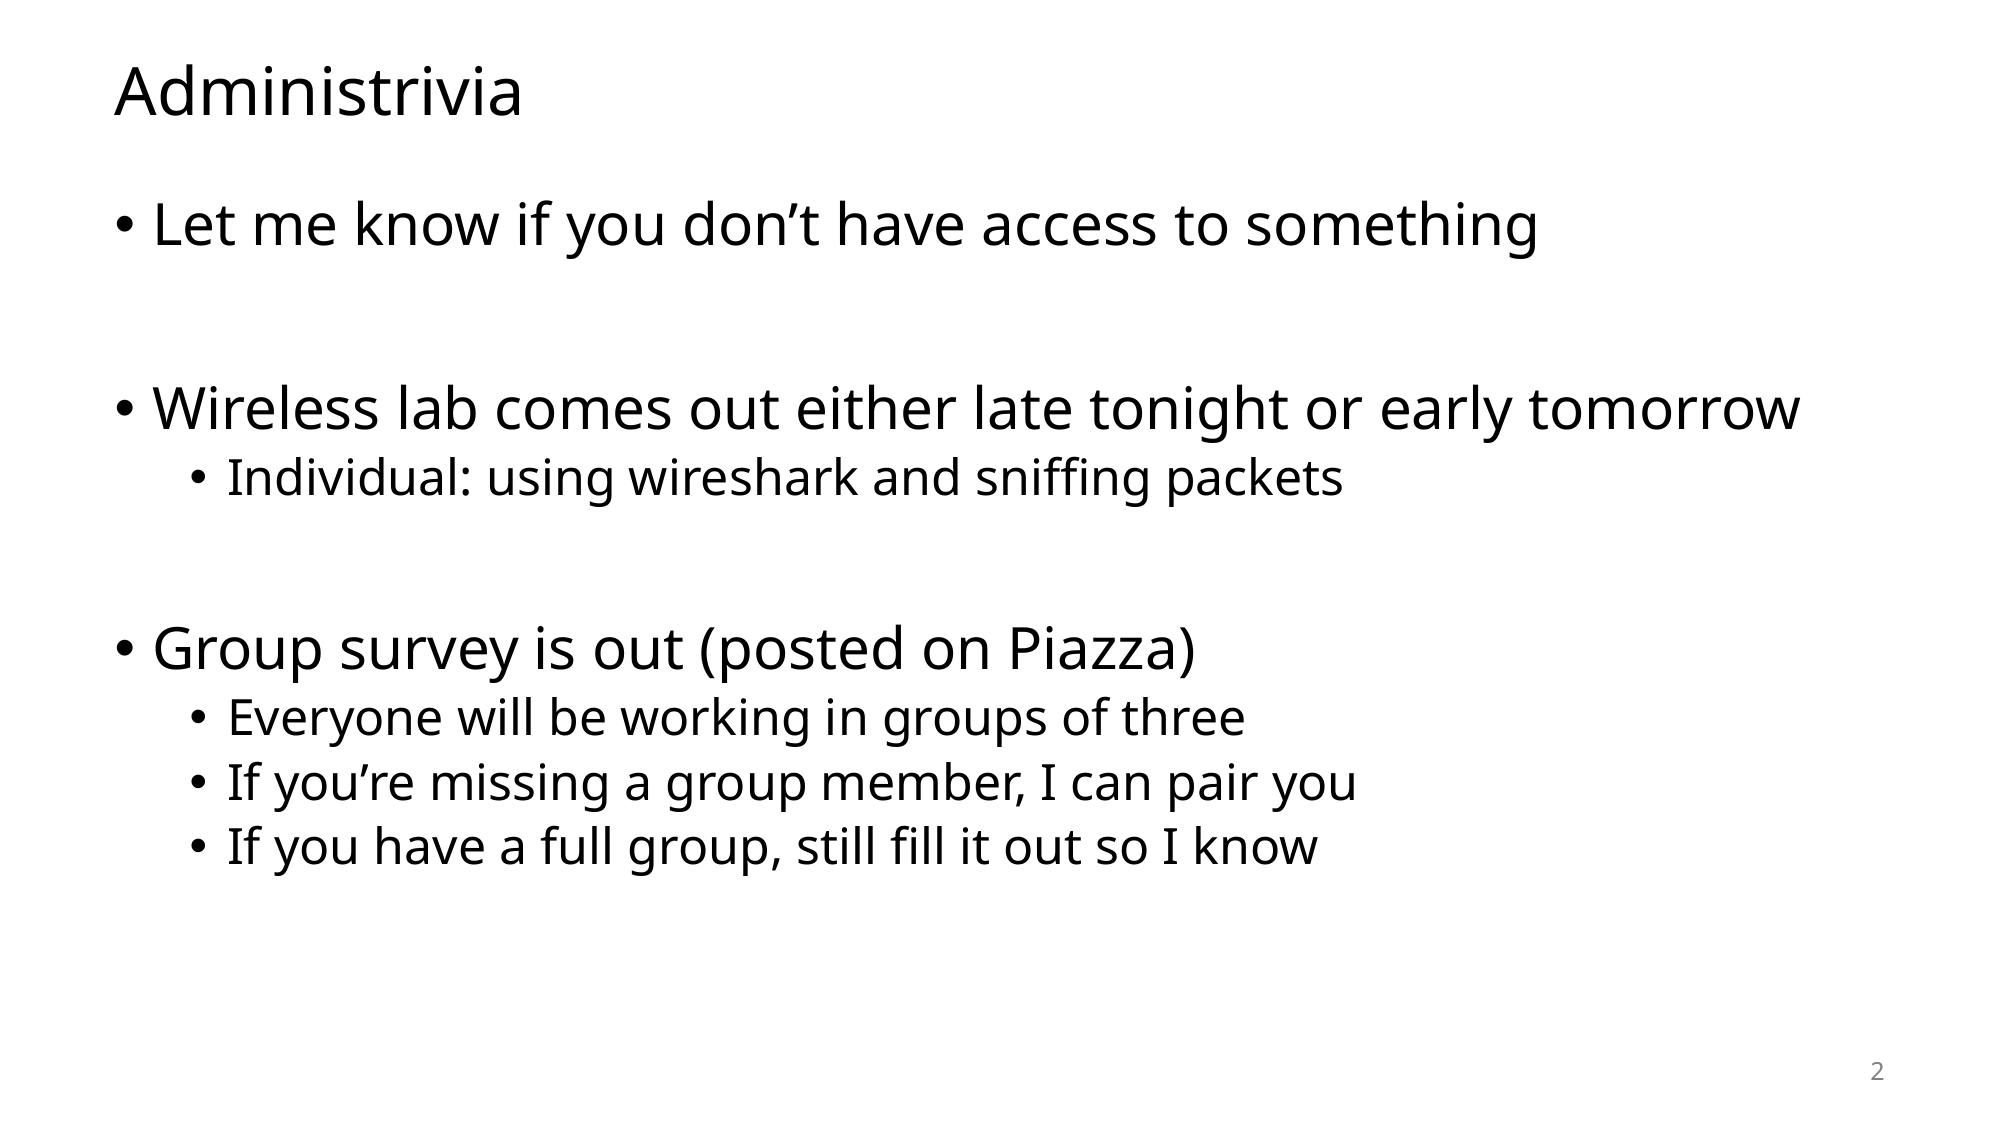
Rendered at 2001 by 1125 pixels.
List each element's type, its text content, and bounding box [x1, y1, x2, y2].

title Administrivia [99, 37, 1900, 150]
slide_number 2 [1749, 1042, 1900, 1103]
list Let me know if you don’t have access to something Wireless lab comes out either late tonight or early tomorrow Individual: using wireshark and sniffing packets Group survey is out (posted on Piazza) Everyone will be working in groups of three If you’re missing a group member, I can pair you If you have a full group, still fill it out so I know [99, 187, 1900, 1013]
